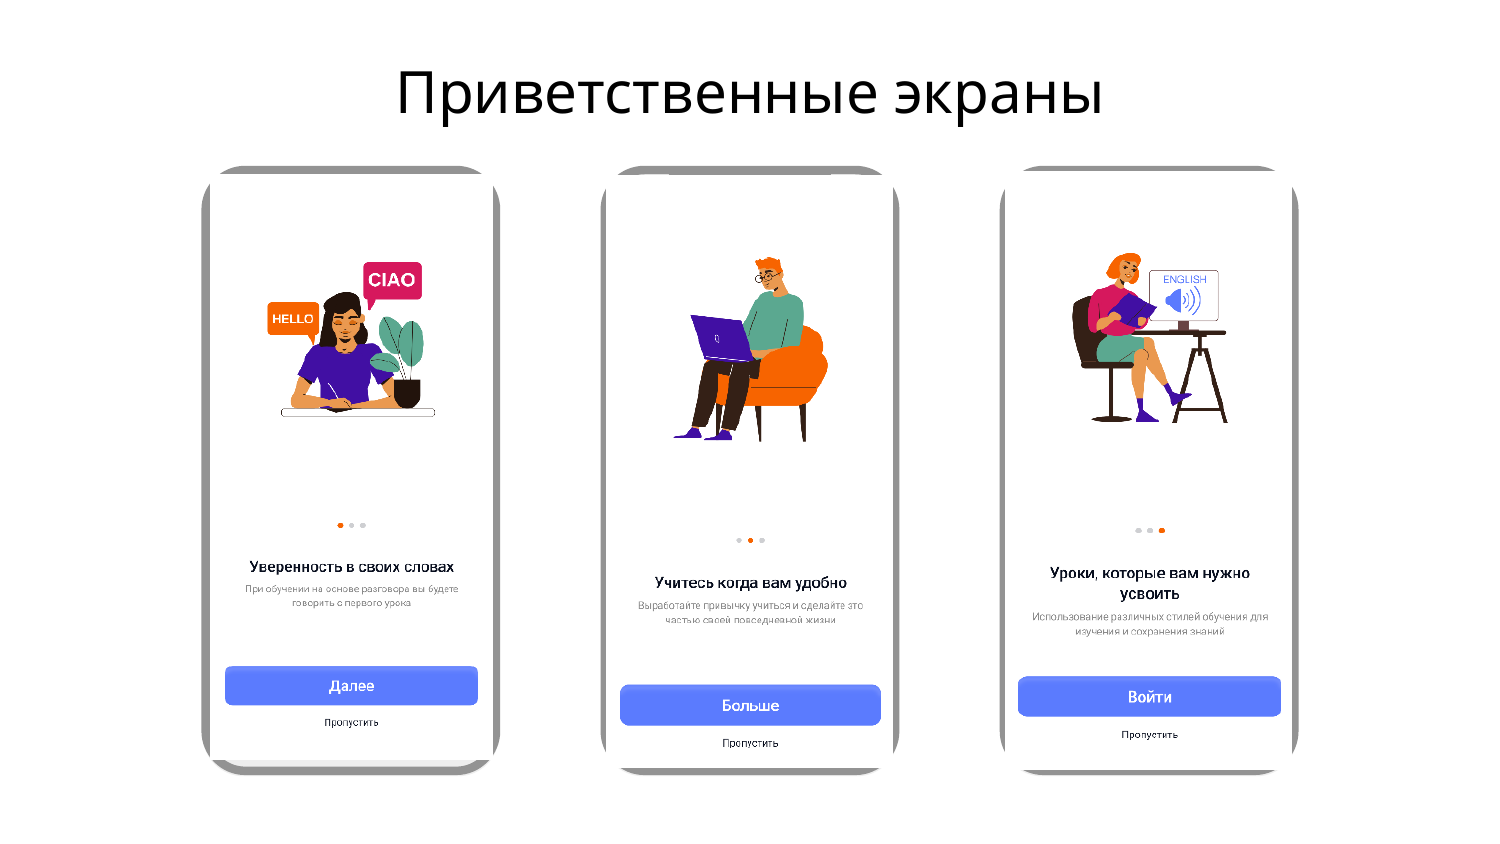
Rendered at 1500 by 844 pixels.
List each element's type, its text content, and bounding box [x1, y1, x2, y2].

picture [605, 175, 894, 768]
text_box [601, 166, 899, 777]
picture [1005, 170, 1293, 771]
picture [210, 174, 493, 761]
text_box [202, 166, 499, 777]
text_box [1001, 166, 1298, 176]
title Приветственные экраны [118, 53, 1382, 148]
